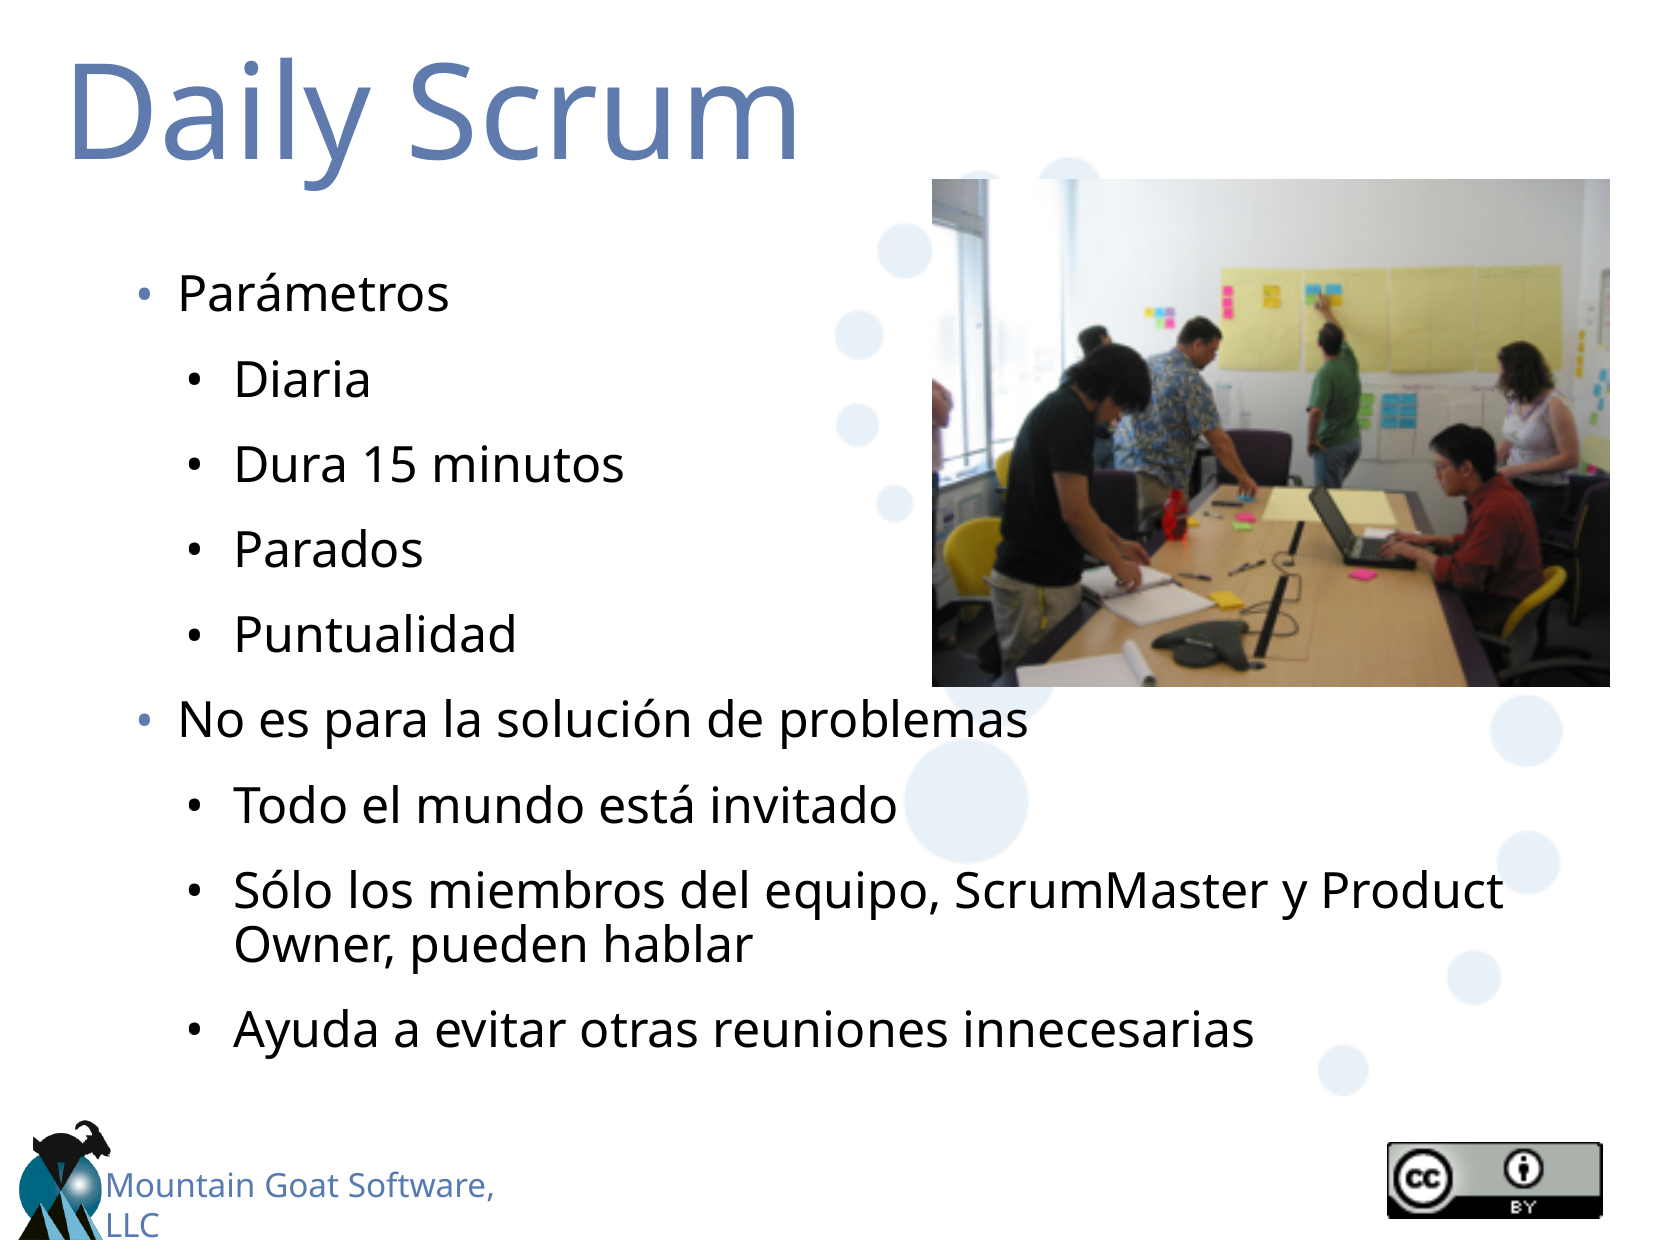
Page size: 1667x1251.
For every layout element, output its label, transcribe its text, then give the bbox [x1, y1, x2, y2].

picture [1387, 1161, 1603, 1219]
picture [18, 1120, 111, 1240]
list Parámetros Diaria Dura 15 minutos Parados Puntualidad No es para la solución de problemas Todo el mundo está invitado Sólo los miembros del equipo, ScrumMaster y Product Owner, pueden hablar Ayuda a evitar otras reuniones innecesarias [56, 262, 1609, 1161]
title Daily Scrum [56, 18, 1609, 194]
picture [932, 178, 1610, 687]
